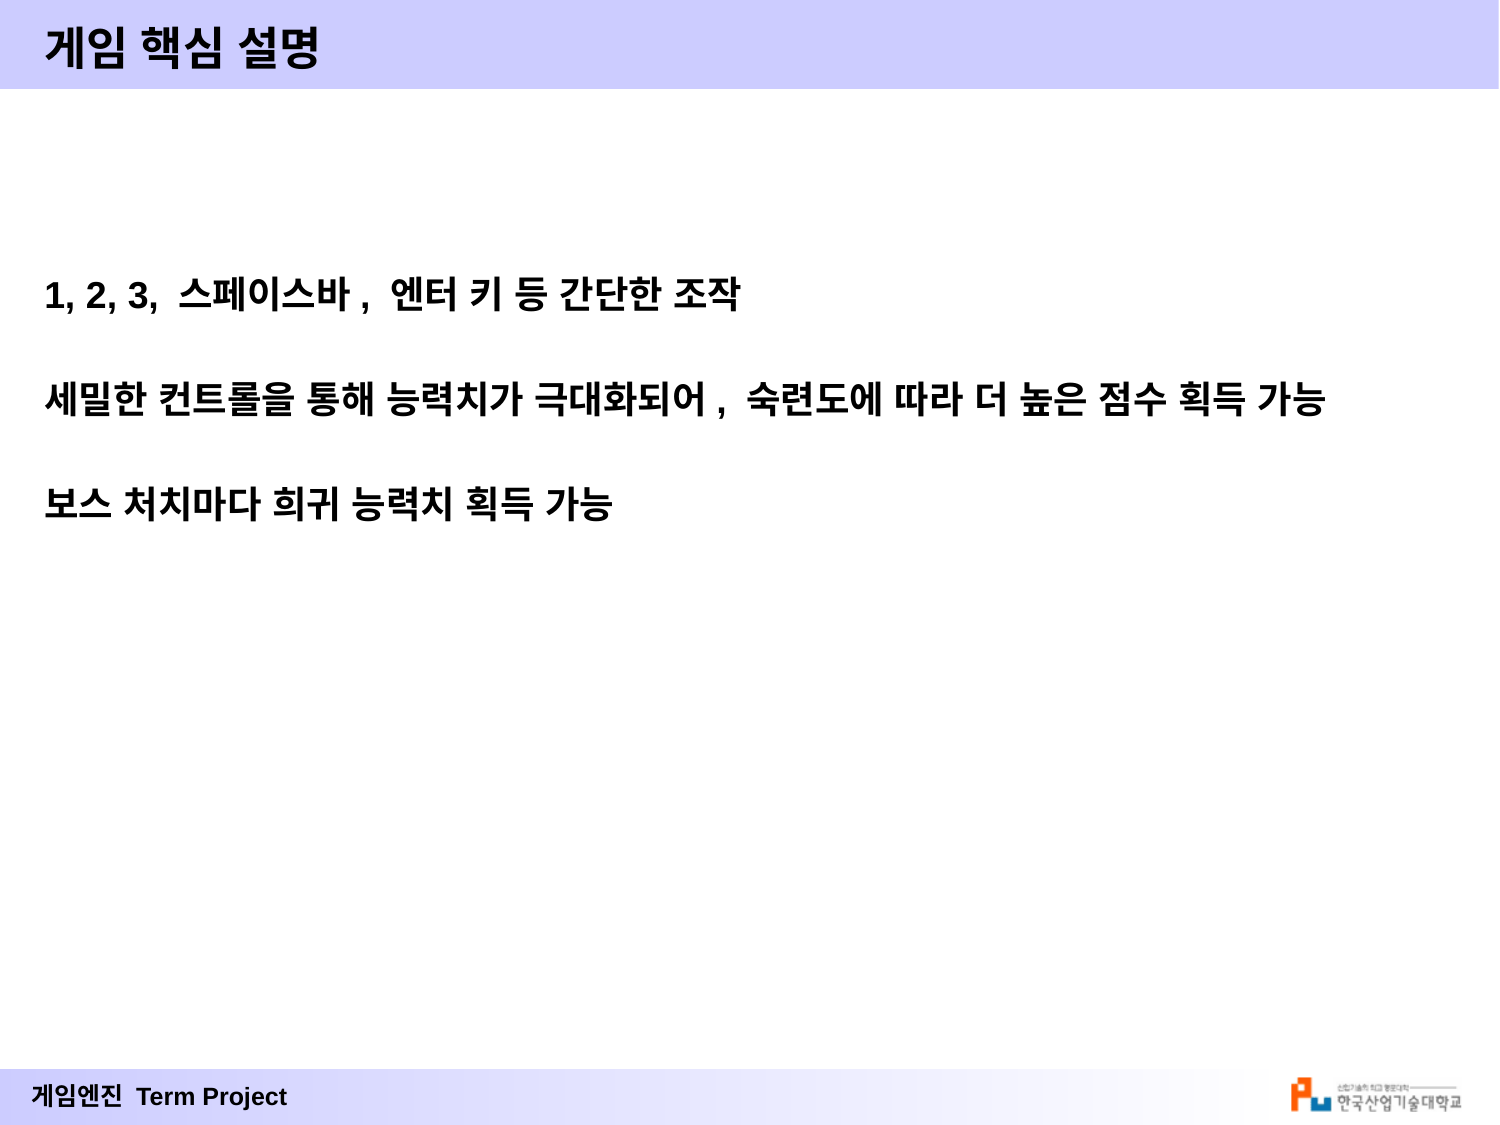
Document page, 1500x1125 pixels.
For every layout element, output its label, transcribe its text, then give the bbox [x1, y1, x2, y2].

list 1, 2, 3, 스페이스바, 엔터 키 등 간단한 조작 세밀한 컨트롤을 통해 능력치가 극대화되어, 숙련도에 따라 더 높은 점수 획득 가능 보스 처치마다 희귀 능력치 획득 가능 [29, 106, 1471, 1052]
picture [1269, 1061, 1500, 1125]
title 게임 핵심 설명 [29, 8, 1483, 87]
